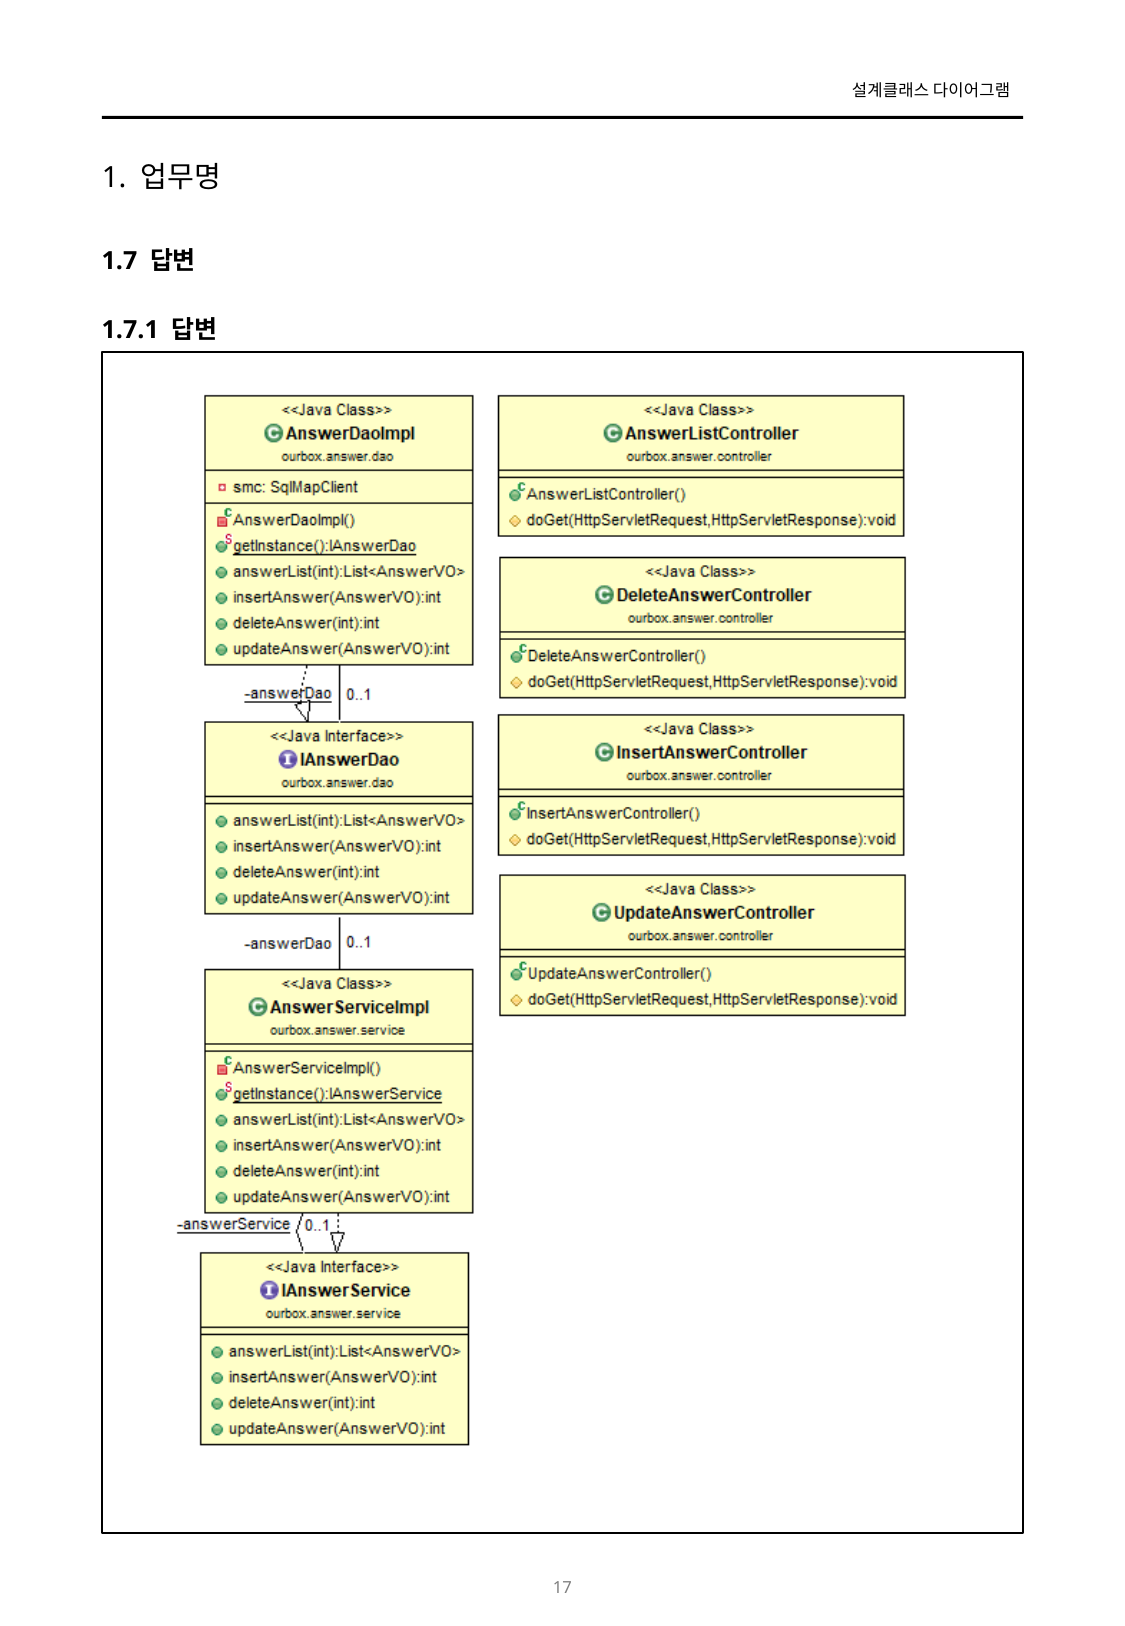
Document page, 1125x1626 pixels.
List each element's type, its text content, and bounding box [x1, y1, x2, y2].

text_box [101, 351, 1024, 1534]
text_box 1.7.1 답변 [101, 291, 1024, 346]
text_box 1.7 답변 [101, 221, 1024, 277]
slide_number 17 [491, 1558, 634, 1619]
title 1. 업무명 [101, 151, 1024, 202]
picture [163, 371, 940, 1468]
